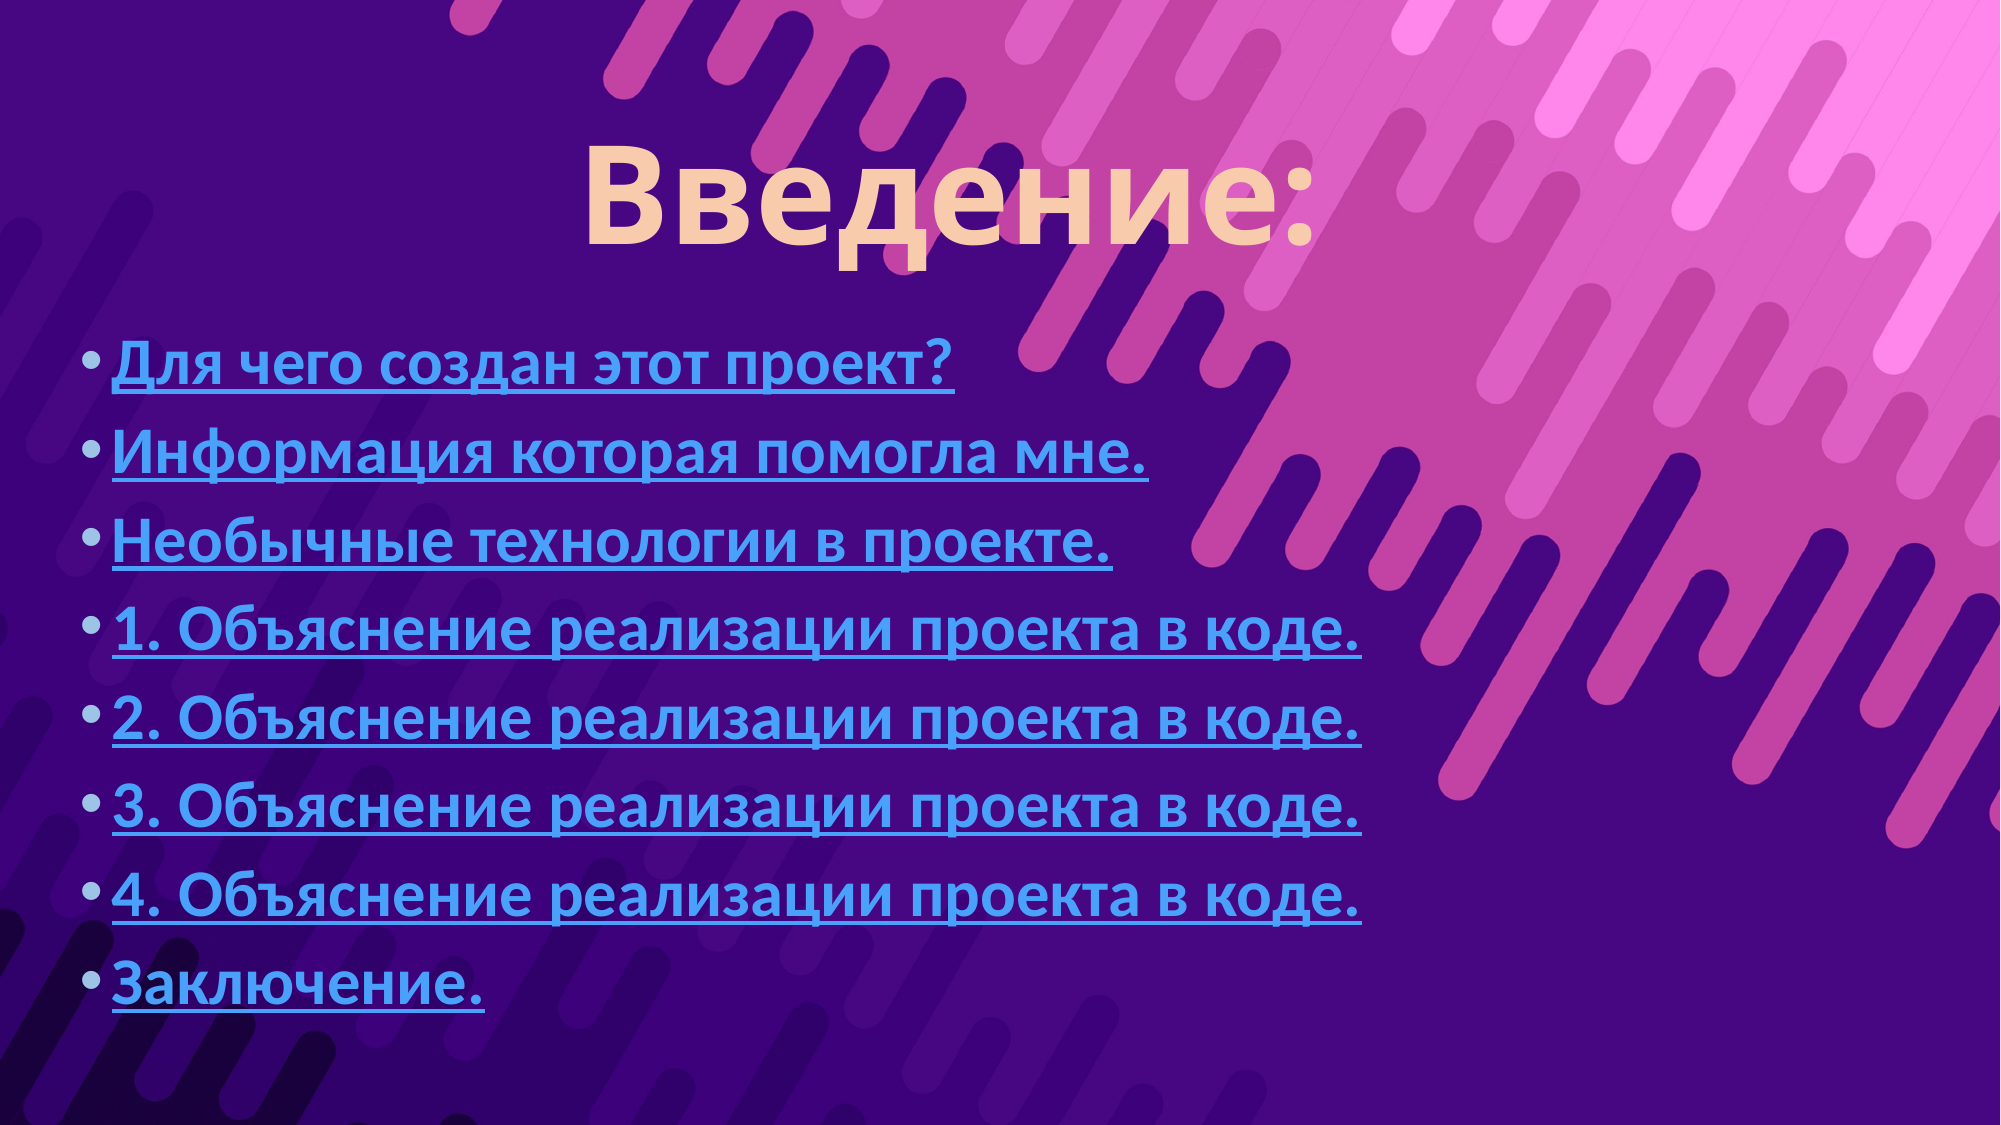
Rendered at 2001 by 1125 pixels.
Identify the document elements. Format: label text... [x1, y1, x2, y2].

title Введение: [86, 91, 1812, 309]
list Для чего создан этот проект? Информация которая помогла мне. Необычные технологии в проекте. 1. Объяснение реализации проекта в коде. 2. Объяснение реализации проекта в коде. 3. Объяснение реализации проекта в коде. 4. Объяснение реализации проекта в коде. Заключение. [64, 320, 1790, 1034]
picture [0, 0, 2001, 1125]
